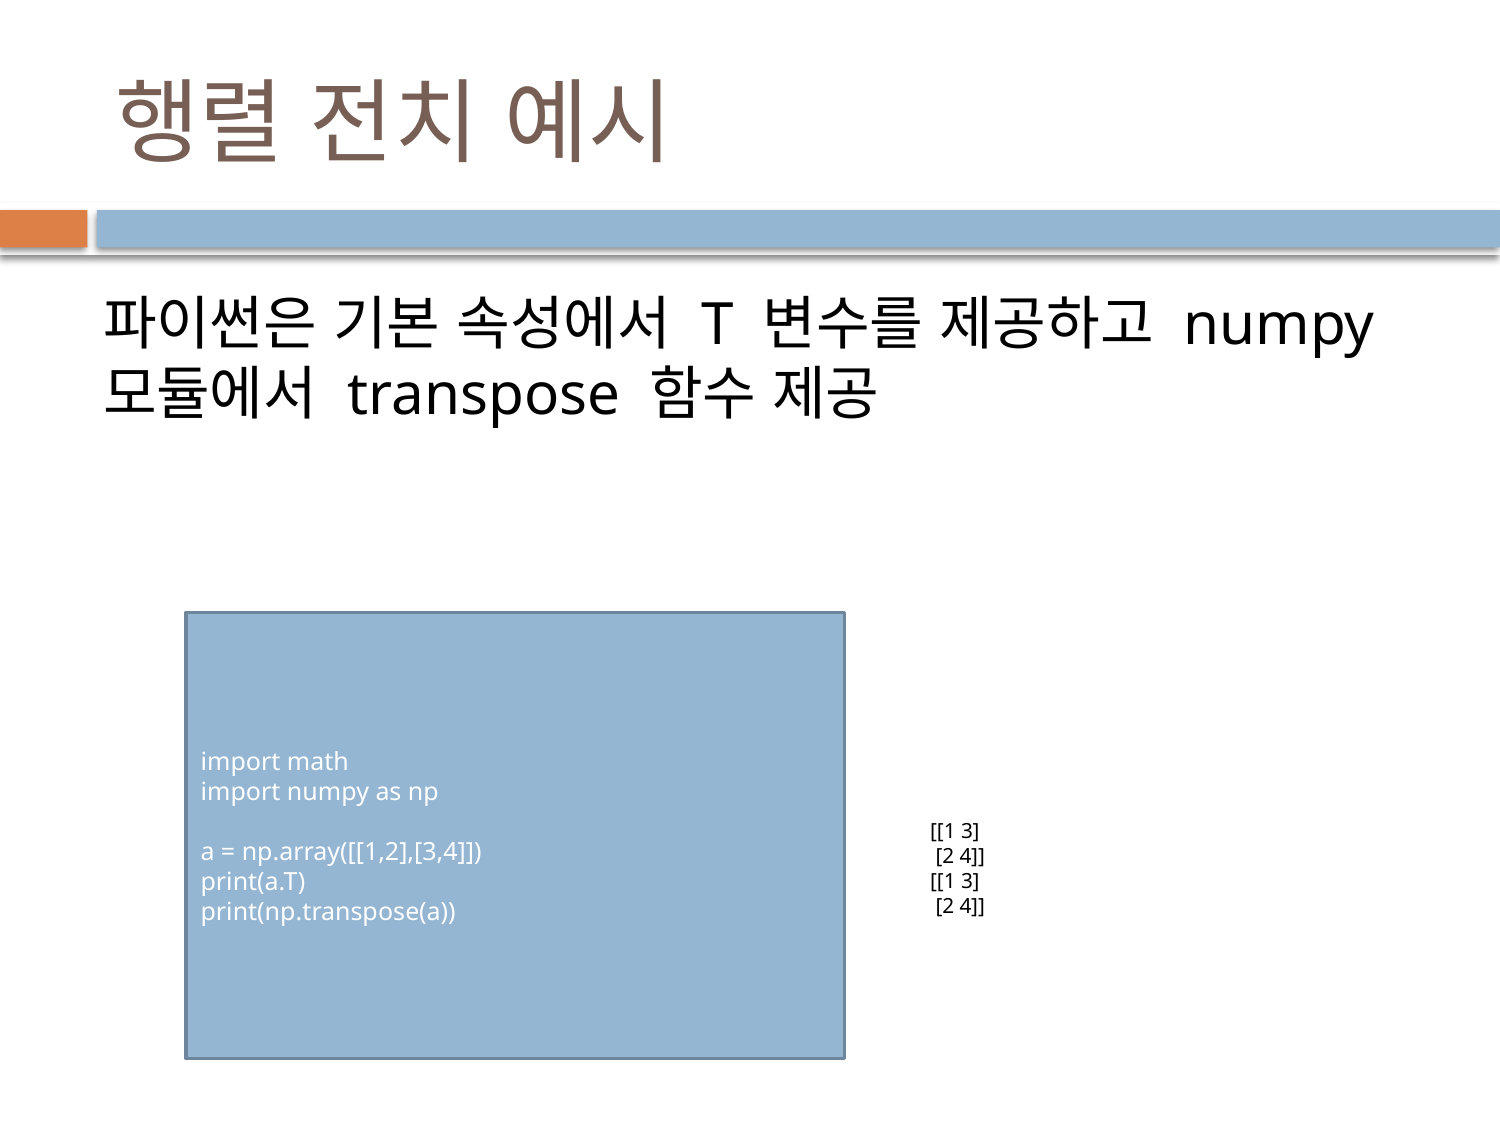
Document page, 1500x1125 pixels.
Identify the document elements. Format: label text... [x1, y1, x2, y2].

title 행렬 전치 예시 [100, 37, 1438, 200]
text_box import math import numpy as np a = np.array([[1,2],[3,4]]) print(a.T) print(np.transpose(a)) [184, 611, 846, 1060]
text_box 파이썬은 기본 속성에서 T 변수를 제공하고 numpy 모듈에서 transpose 함수 제공 [88, 278, 1412, 434]
text_box [[1 3] [2 4]] [[1 3] [2 4]] [915, 810, 1376, 926]
